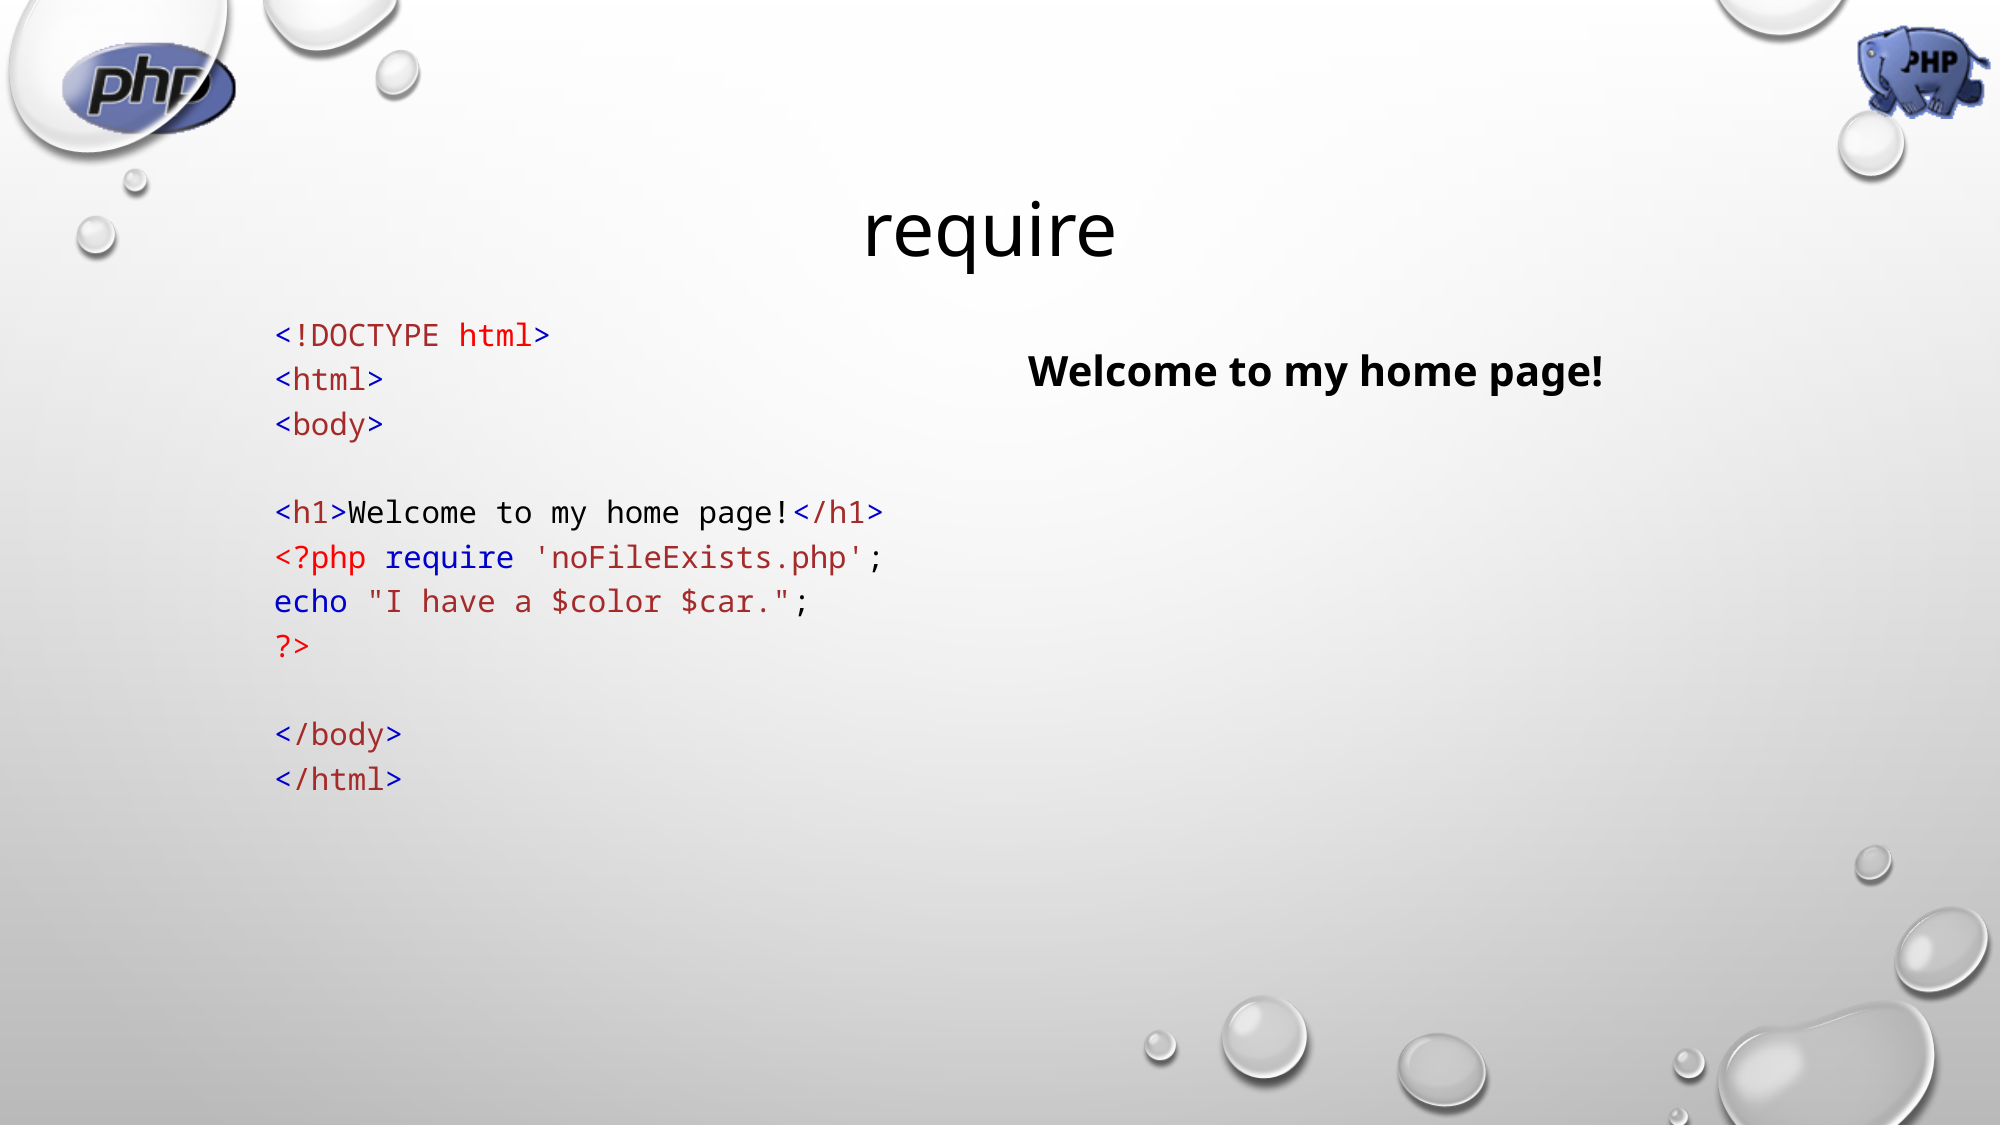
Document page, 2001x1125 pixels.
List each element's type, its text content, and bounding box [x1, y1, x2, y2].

list <!DOCTYPE html> <html> <body> <h1>Welcome to my home page!</h1> <?php require 'noFileExists.php'; echo "I have a $color $car."; ?> </body> </html> [259, 300, 904, 873]
picture [0, 0, 2000, 1125]
title require [149, 101, 1851, 364]
list Welcome to my home page! [1013, 327, 1659, 901]
